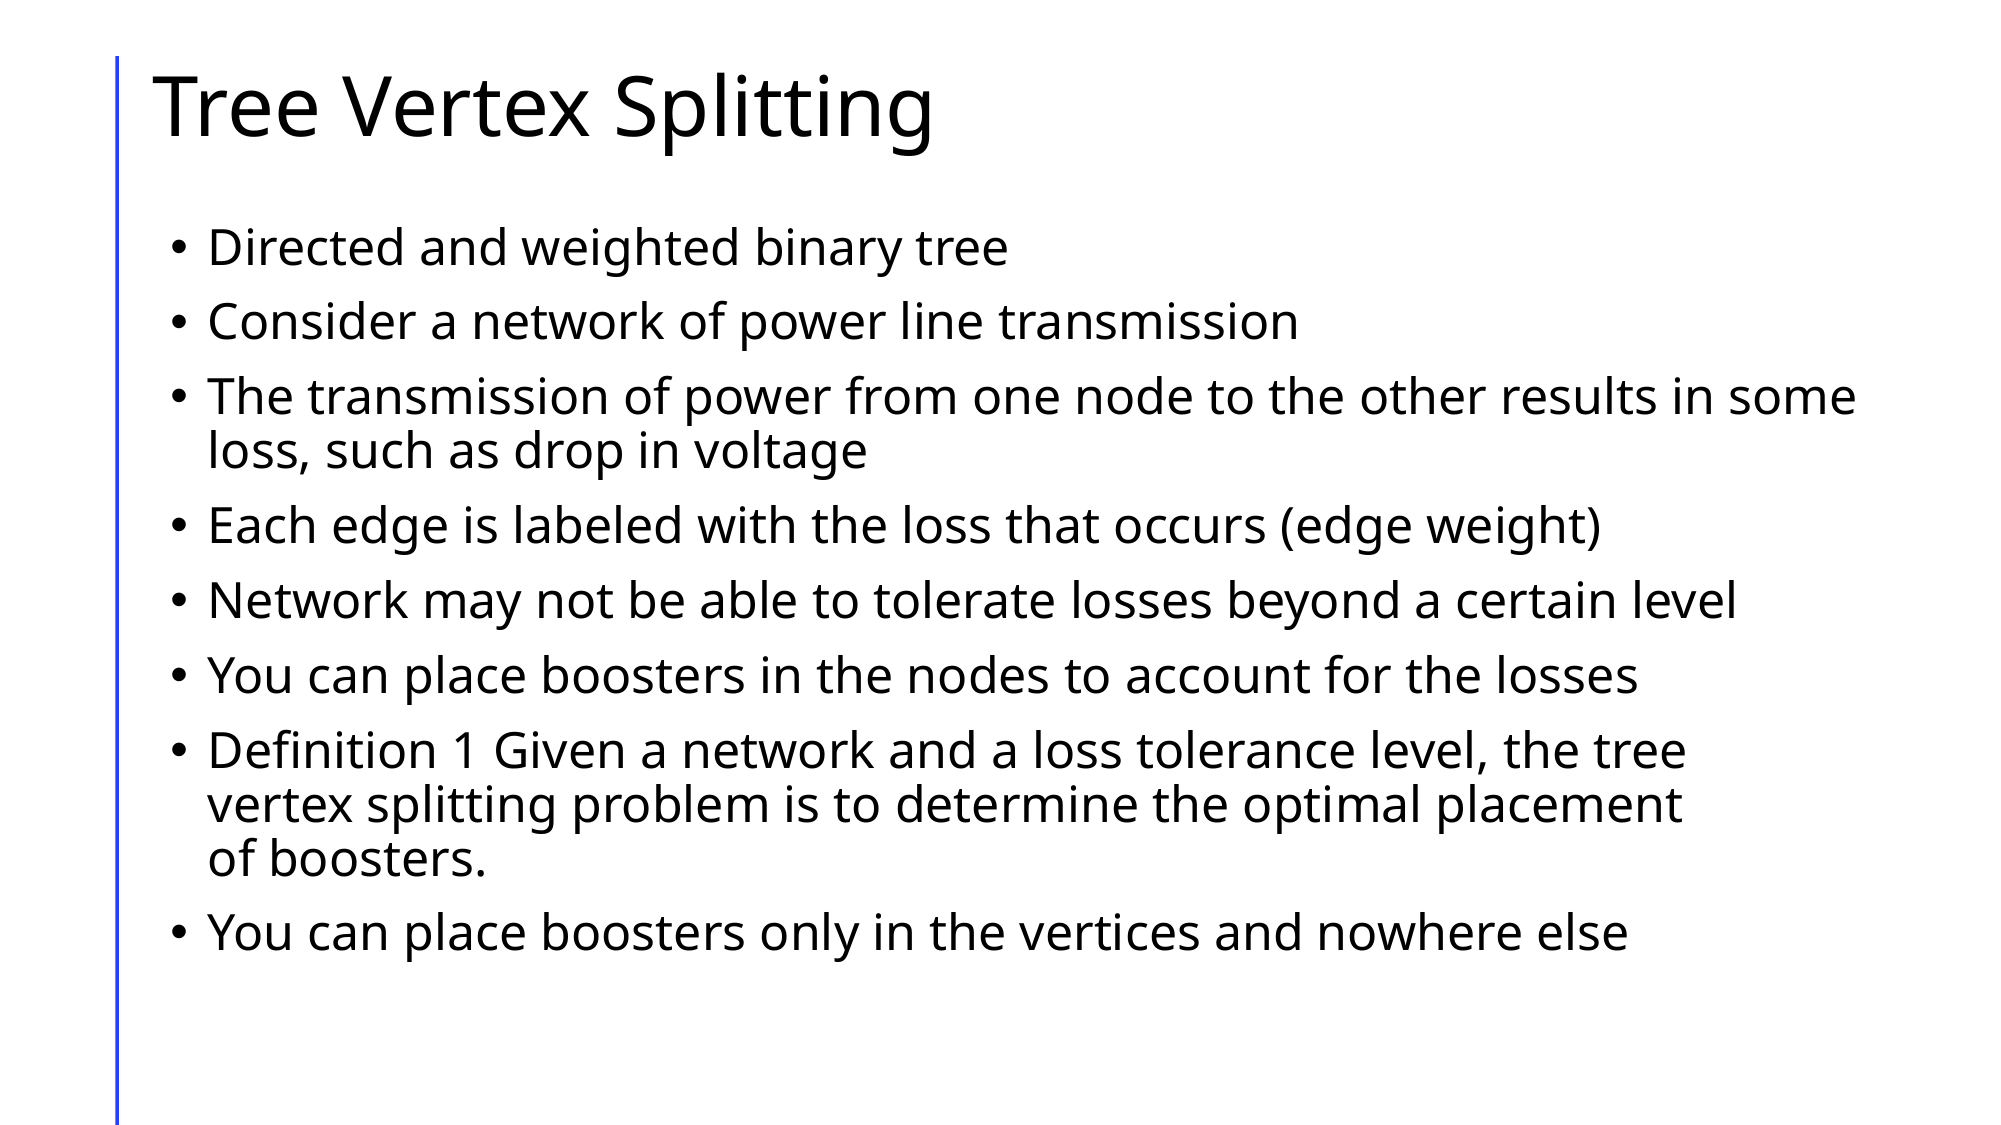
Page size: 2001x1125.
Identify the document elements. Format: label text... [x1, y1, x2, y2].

title Tree Vertex Splitting [137, 43, 1863, 175]
list Directed and weighted binary tree Consider a network of power line transmission The transmission of power from one node to the other results in some loss, such as drop in voltage Each edge is labeled with the loss that occurs (edge weight) Network may not be able to tolerate losses beyond a certain level You can place boosters in the nodes to account for the losses Definition 1 Given a network and a loss tolerance level, the tree vertex splitting problem is to determine the optimal placement of boosters. You can place boosters only in the vertices and nowhere else [155, 214, 1920, 1104]
